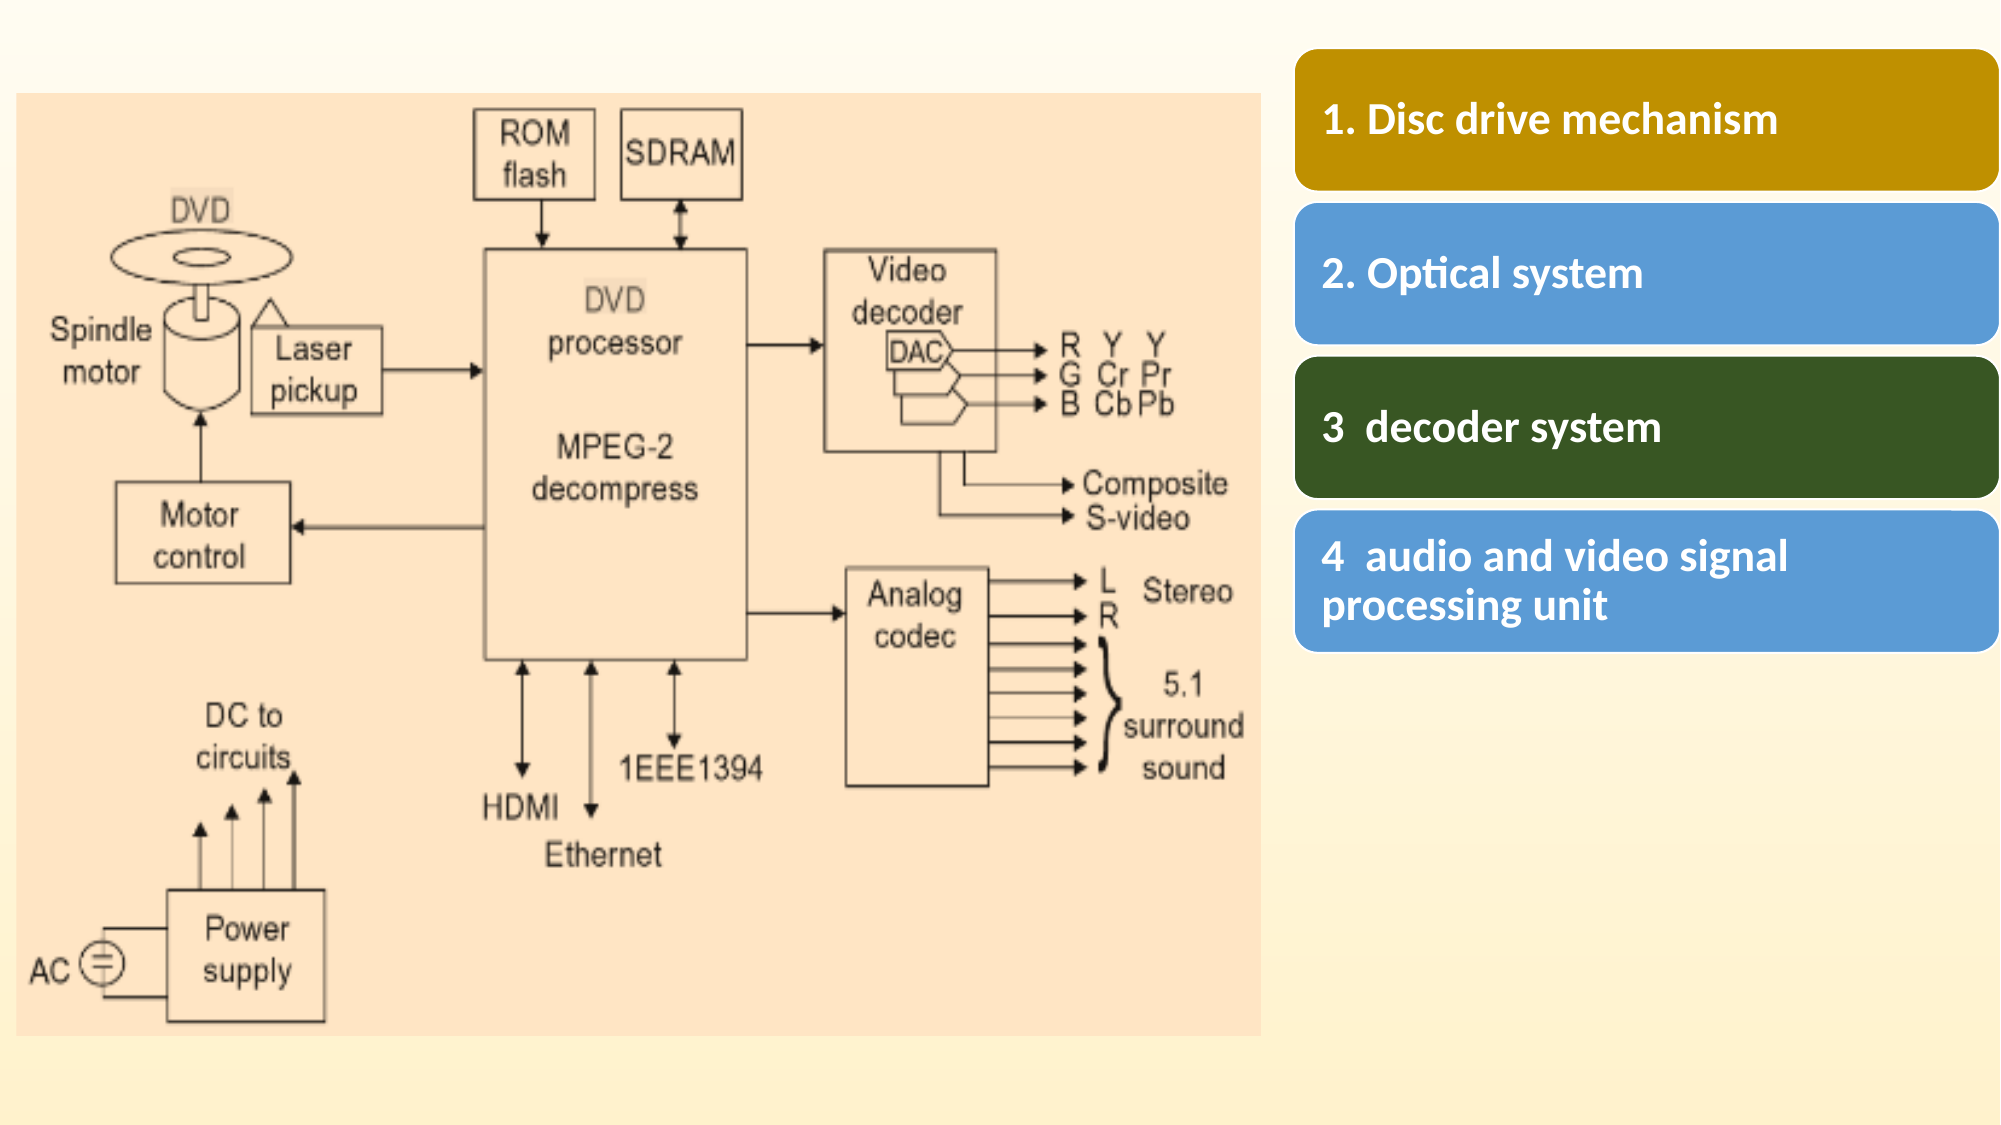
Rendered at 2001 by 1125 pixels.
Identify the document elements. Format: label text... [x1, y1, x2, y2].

title Dvd player [137, 59, 1293, 278]
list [16, 93, 1261, 1036]
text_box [1293, 42, 2000, 659]
